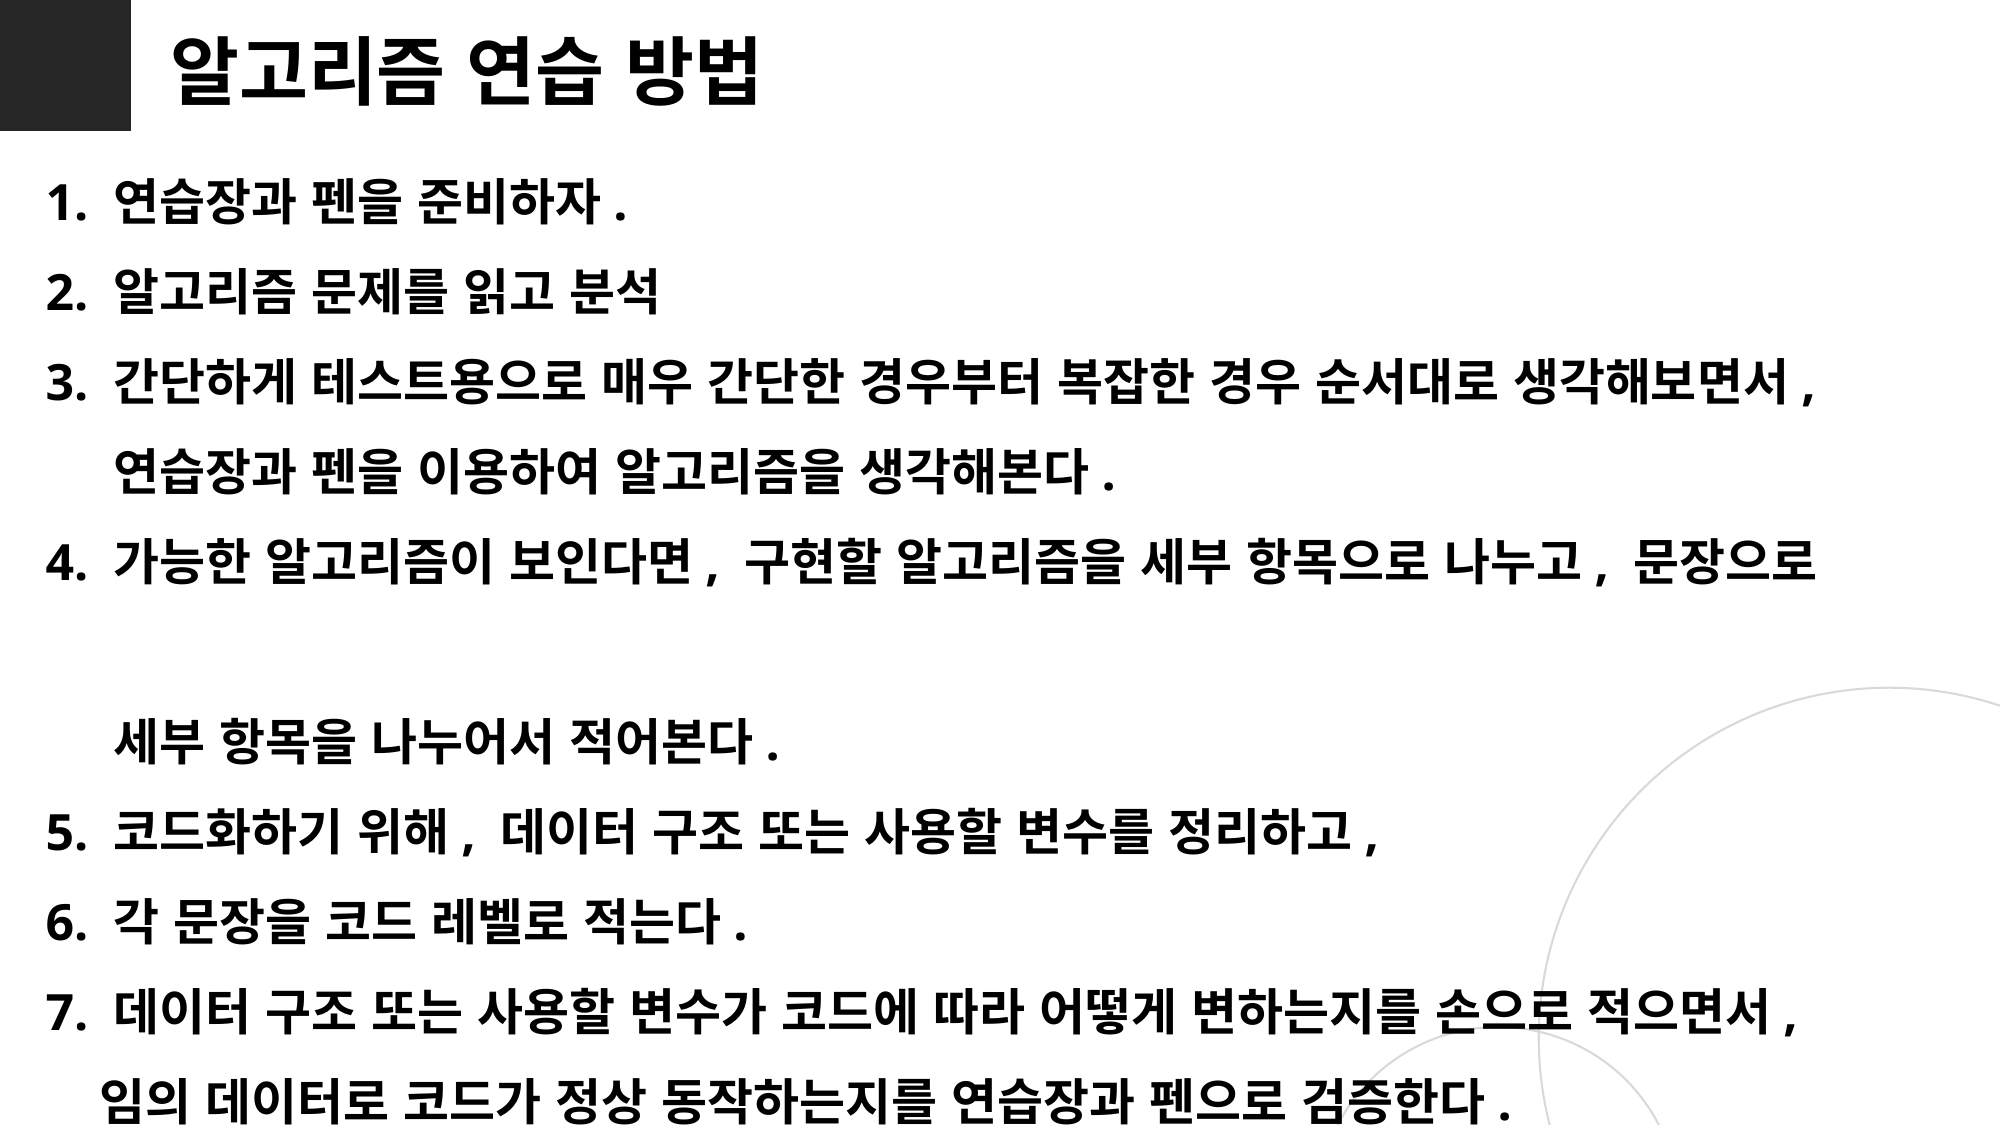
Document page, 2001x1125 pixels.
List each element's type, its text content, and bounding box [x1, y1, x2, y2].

text_box 알고리즘 연습 방법 [155, 17, 1116, 123]
text_box [0, 0, 132, 132]
text_box 1. 연습장과 펜을 준비하자. 2. 알고리즘 문제를 읽고 분석 3. 간단하게 테스트용으로 매우 간단한 경우부터 복잡한 경우 순서대로 생각해보면서, 연습장과 펜을 이용하여 알고리즘을 생각해본다. 4. 가능한 알고리즘이 보인다면, 구현할 알고리즘을 세부 항목으로 나누고, 문장으로 세부 항목을 나누어서 적어본다. 5. 코드화하기 위해, 데이터 구조 또는 사용할 변수를 정리하고, 6. 각 문장을 코드 레벨로 적는다. 7. 데이터 구조 또는 사용할 변수가 코드에 따라 어떻게 변하는지를 손으로 적으면서, 임의 데이터로 코드가 정상 동작하는지를 연습장과 펜으로 검증한다. [30, 133, 1941, 1125]
